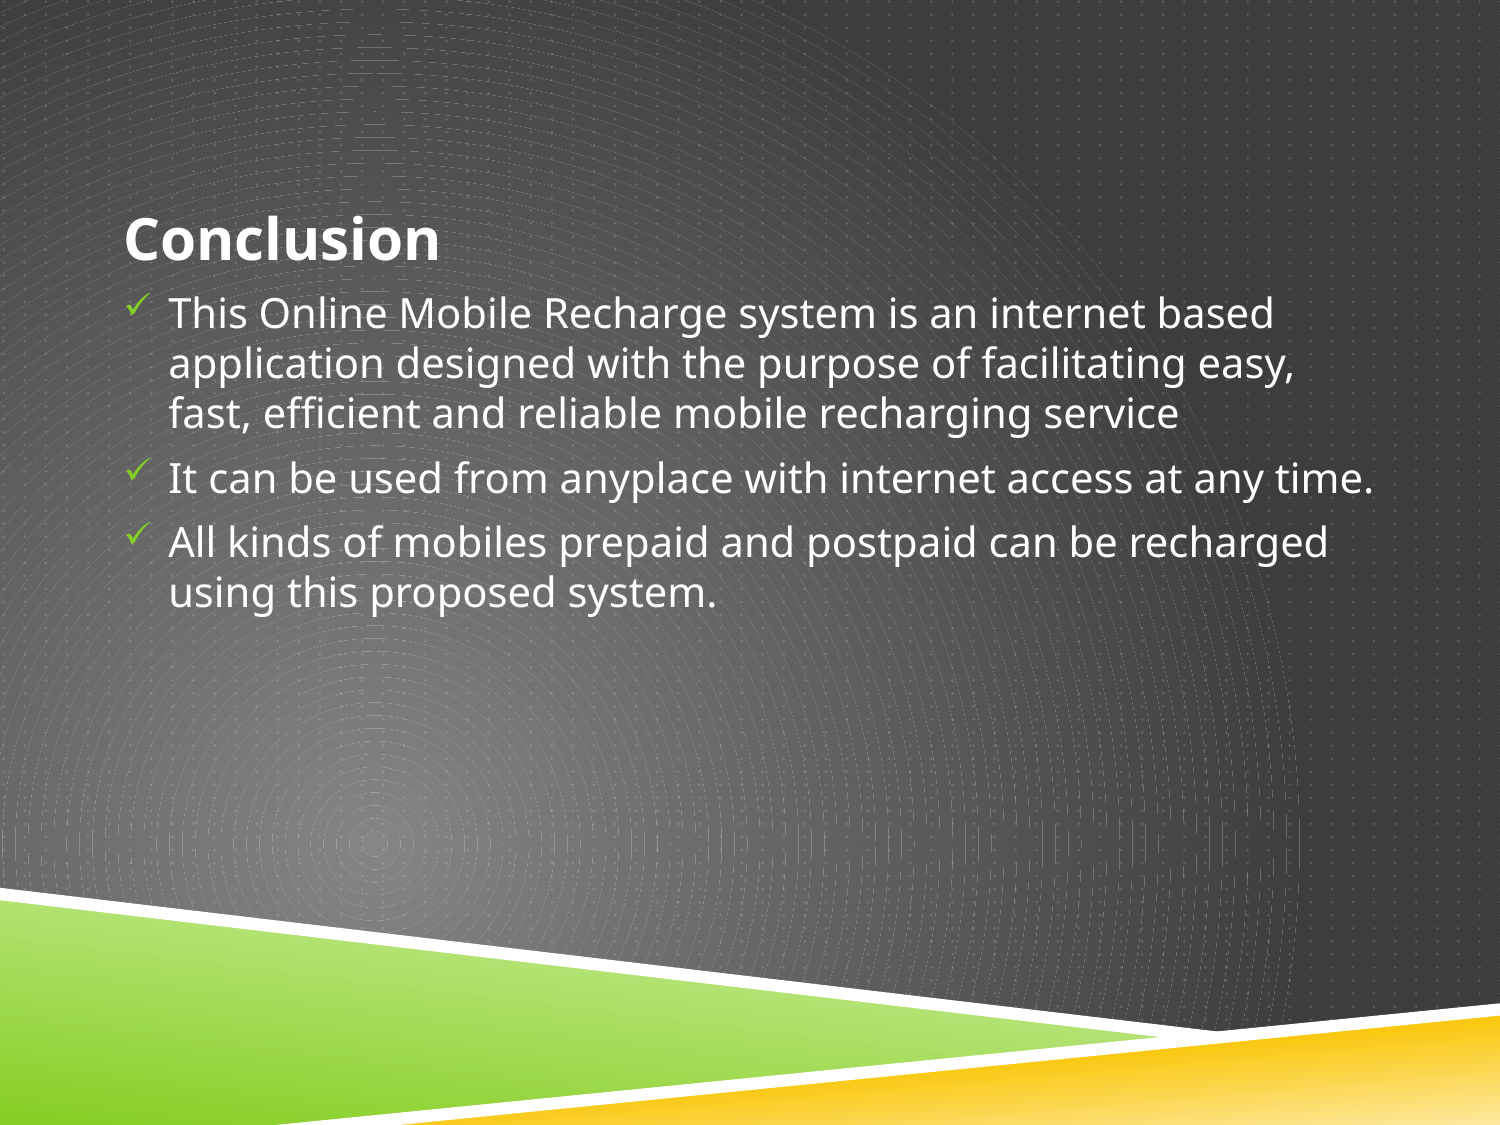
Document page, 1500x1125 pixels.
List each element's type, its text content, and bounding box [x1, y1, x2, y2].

list Conclusion This Online Mobile Recharge system is an internet based application designed with the purpose of facilitating easy, fast, efficient and reliable mobile recharging service It can be used from anyplace with internet access at any time. All kinds of mobiles prepaid and postpaid can be recharged using this proposed system. [112, 90, 1388, 703]
